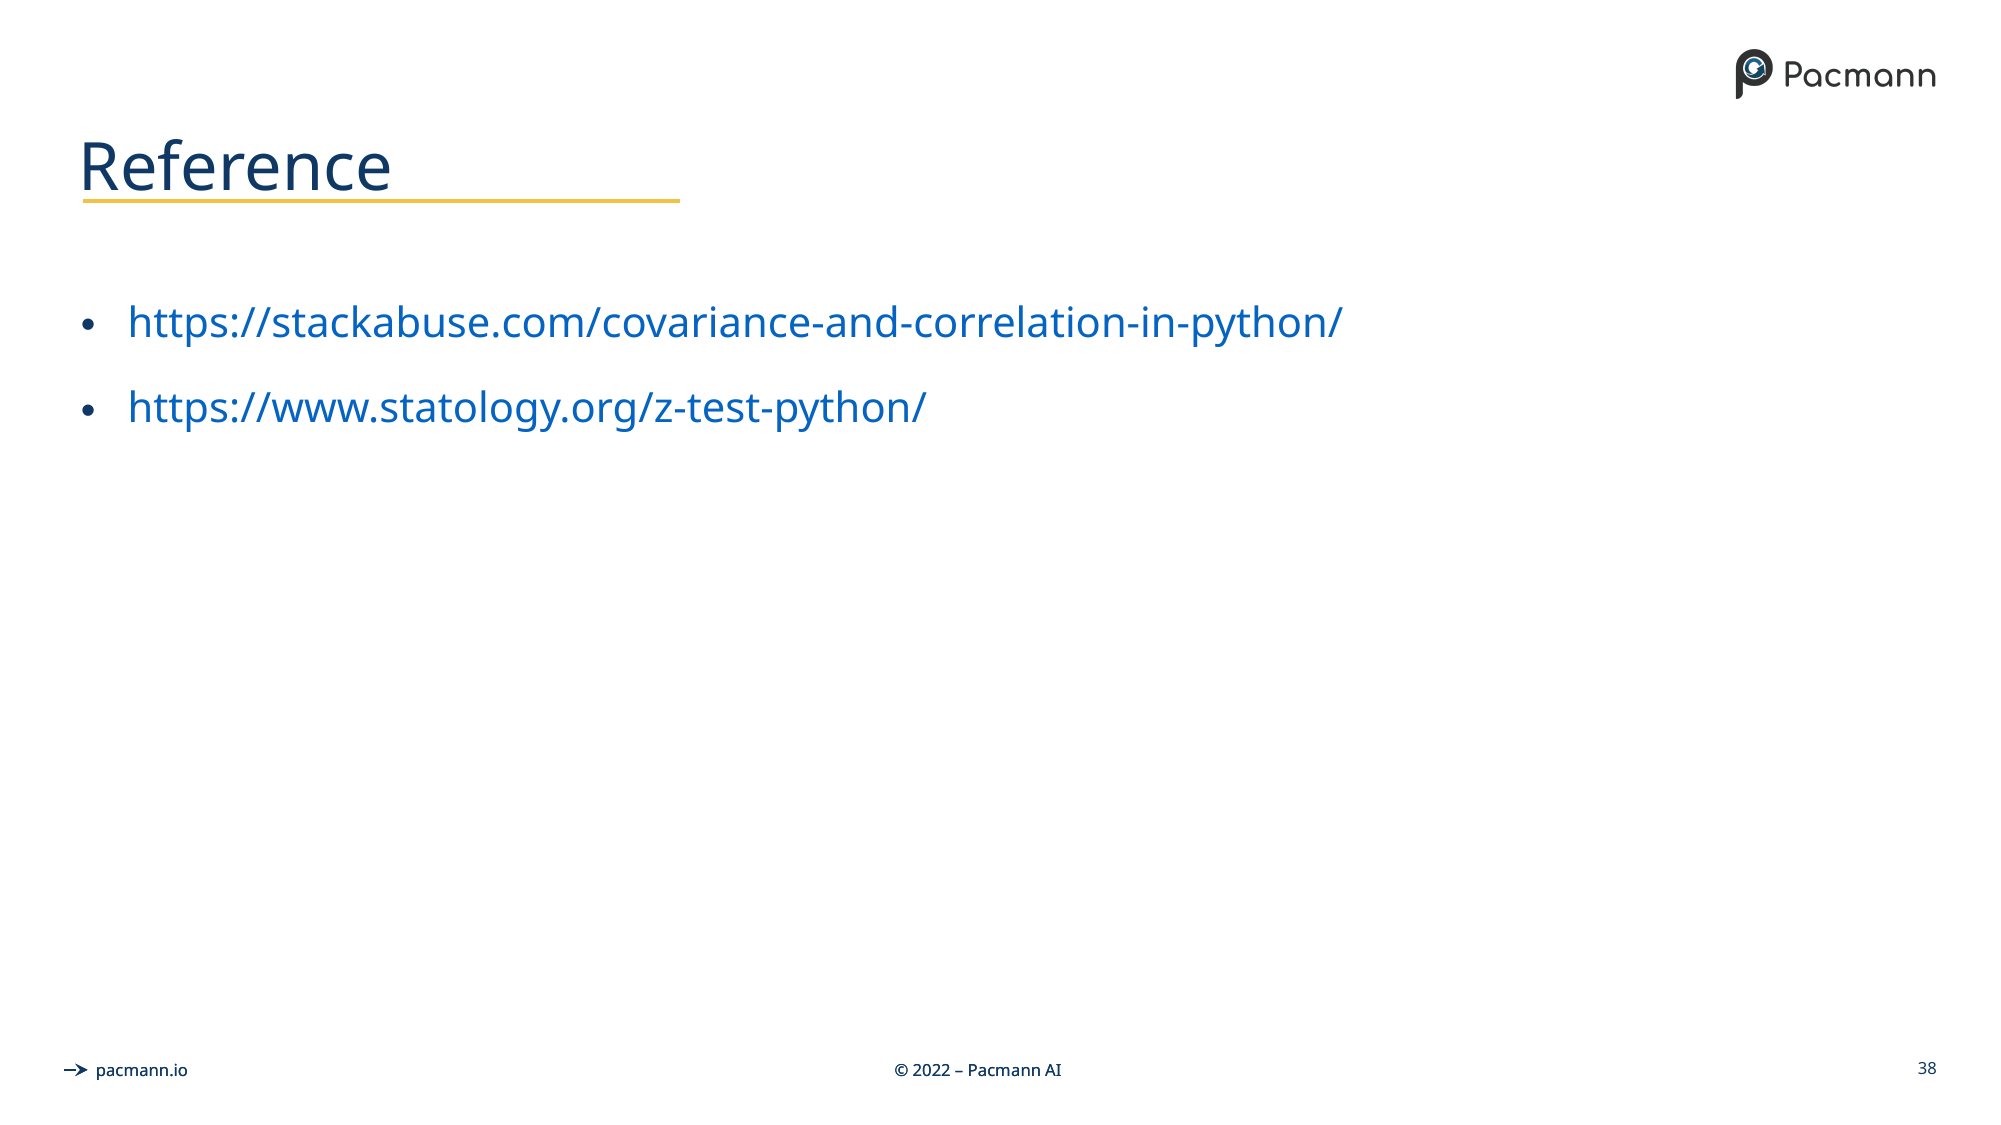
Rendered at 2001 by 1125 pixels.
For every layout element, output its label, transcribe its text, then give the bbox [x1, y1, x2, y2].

title Reference [63, 59, 1952, 278]
text_box https://stackabuse.com/covariance-and-correlation-in-python/ https://www.statology.org/z-test-python/ [65, 259, 1934, 521]
picture [1707, 36, 1966, 112]
